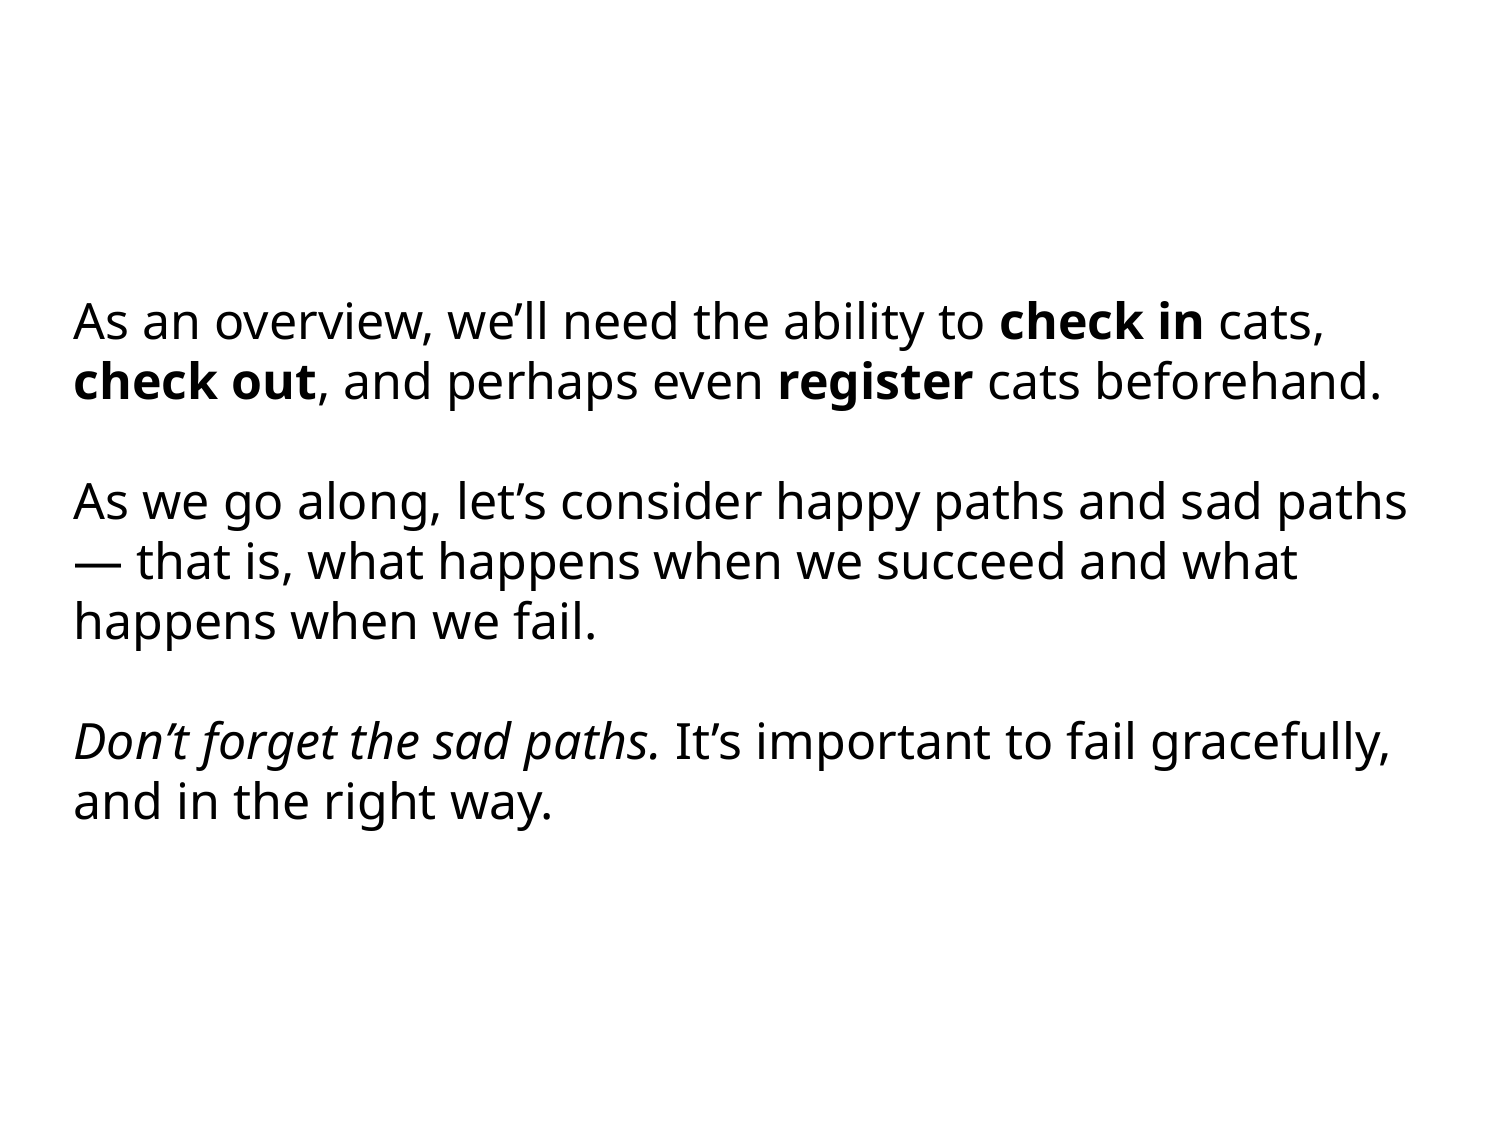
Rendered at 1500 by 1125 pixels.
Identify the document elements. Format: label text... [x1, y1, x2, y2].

text_box As an overview, we’ll need the ability to check in cats, check out, and perhaps even register cats beforehand. As we go along, let’s consider happy paths and sad paths — that is, what happens when we succeed and what happens when we fail. Don’t forget the sad paths. It’s important to fail gracefully, and in the right way. [58, 282, 1442, 837]
